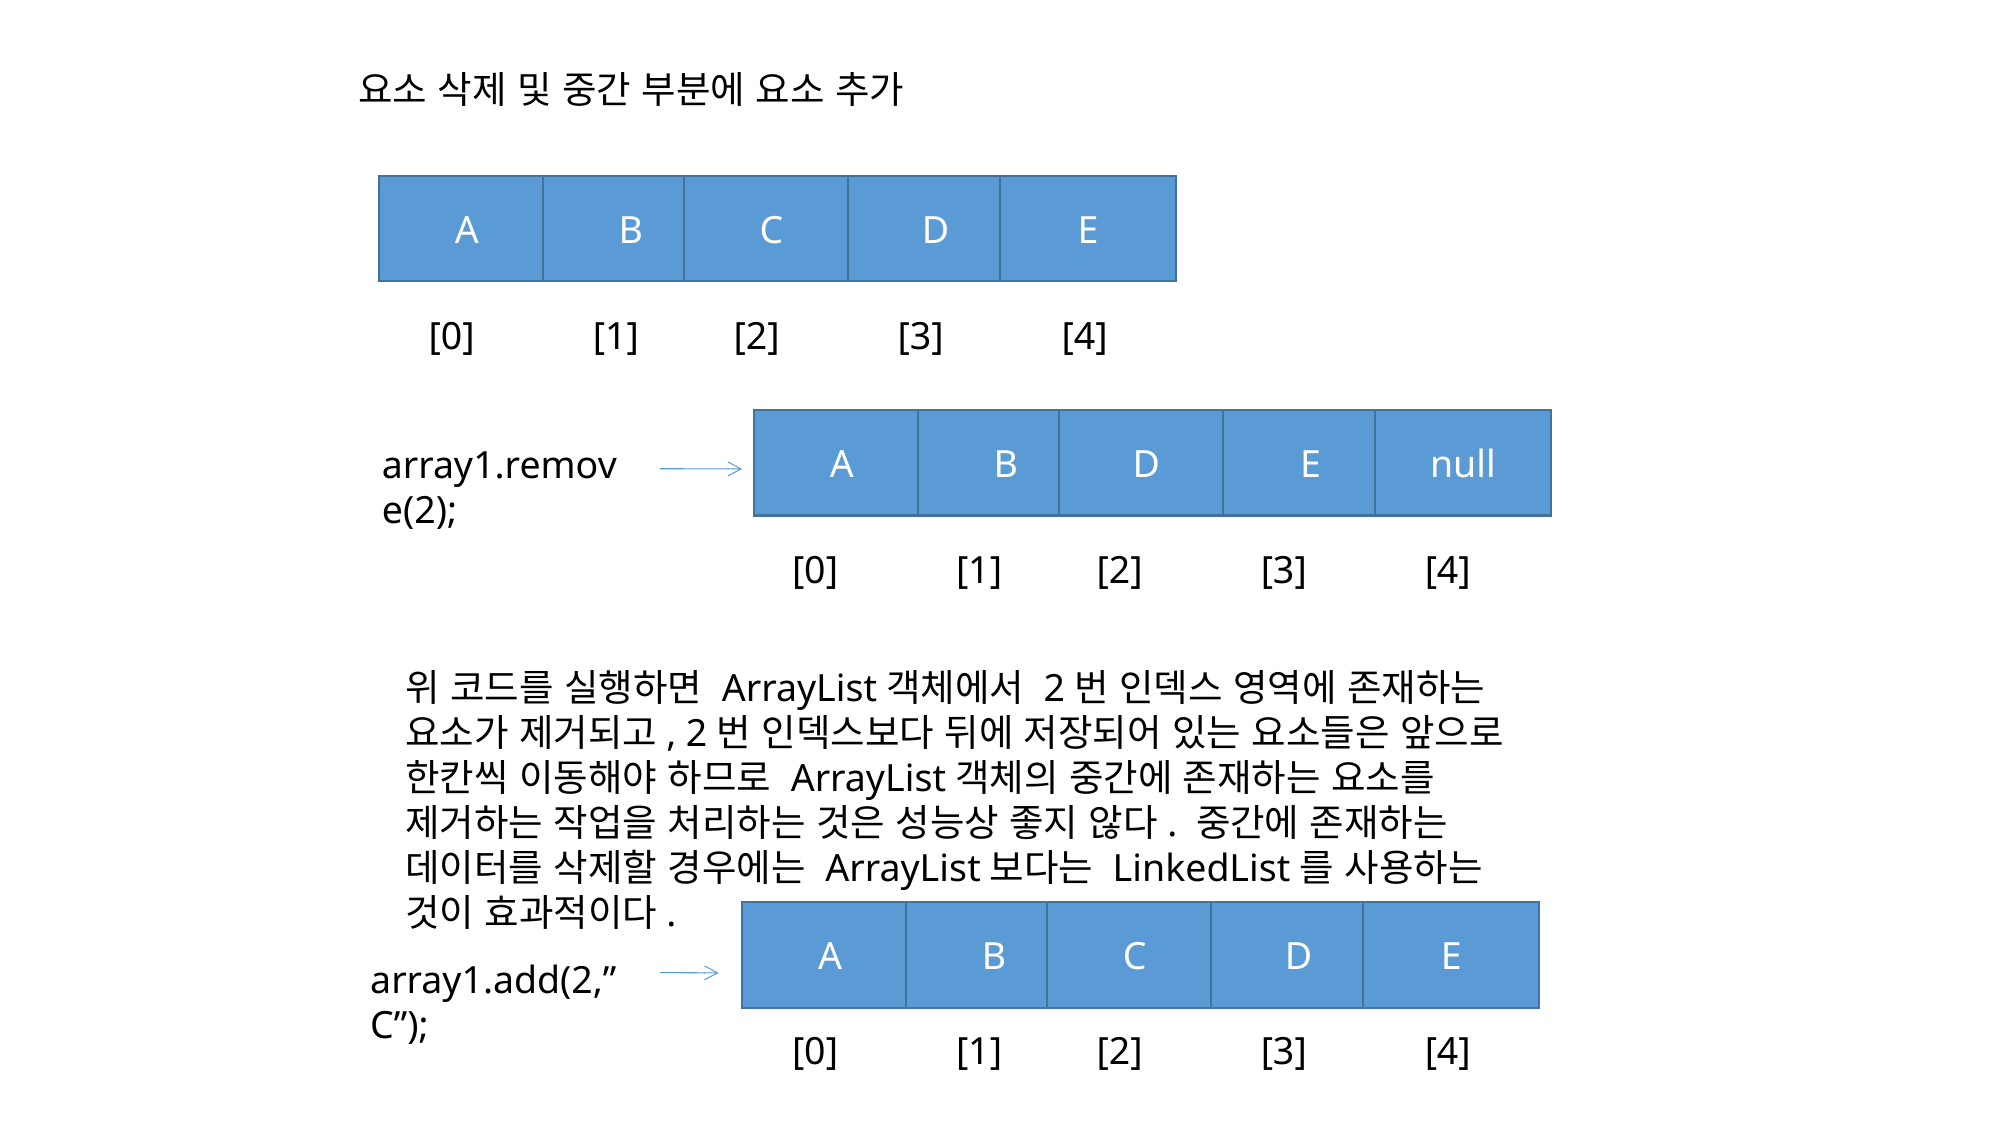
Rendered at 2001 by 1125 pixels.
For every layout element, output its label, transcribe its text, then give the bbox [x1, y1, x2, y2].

text_box [2] [1081, 538, 1176, 599]
text_box [4] [1410, 538, 1504, 599]
text_box [1] [941, 1019, 1036, 1080]
text_box [3] [1246, 538, 1340, 599]
text_box D [1210, 901, 1362, 1009]
text_box [3] [1246, 1019, 1340, 1080]
text_box [2] [1081, 1019, 1176, 1080]
text_box E [999, 175, 1177, 282]
text_box C [683, 175, 847, 282]
text_box B [905, 901, 1046, 1009]
text_box 위 코드를 실행하면 ArrayList객체에서 2번 인덱스 영역에 존재하는 요소가 제거되고, 2번 인덱스보다 뒤에 저장되어 있는 요소들은 앞으로 한칸씩 이동해야 하므로 ArrayList객체의 중간에 존재하는 요소를 제거하는 작업을 처리하는 것은 성능상 좋지 않다. 중간에 존재하는 데이터를 삭제할 경우에는 ArrayList보다는 LinkedList를 사용하는 것이 효과적이다. [390, 656, 1575, 941]
text_box array1.add(2,”C”); [355, 949, 637, 1054]
text_box E [1362, 901, 1540, 1009]
text_box A [753, 409, 917, 517]
text_box [4] [1046, 304, 1141, 365]
text_box [4] [1410, 1019, 1504, 1080]
text_box [0] [413, 304, 508, 365]
text_box E [1222, 409, 1374, 517]
text_box [2] [718, 304, 813, 365]
text_box 요소 삭제 및 중간 부분에 요소 추가 [343, 58, 1352, 119]
text_box [3] [882, 304, 977, 365]
text_box A [741, 901, 905, 1009]
text_box A [378, 175, 542, 282]
text_box [1] [941, 538, 1036, 599]
text_box [0] [777, 1019, 872, 1080]
text_box array1.remove(2); [367, 433, 649, 539]
text_box B [917, 409, 1058, 517]
text_box B [542, 175, 683, 282]
text_box C [1046, 901, 1210, 1009]
text_box D [847, 175, 999, 282]
text_box null [1374, 409, 1552, 517]
text_box D [1058, 409, 1222, 517]
text_box [1] [578, 304, 672, 365]
text_box [0] [777, 538, 872, 599]
